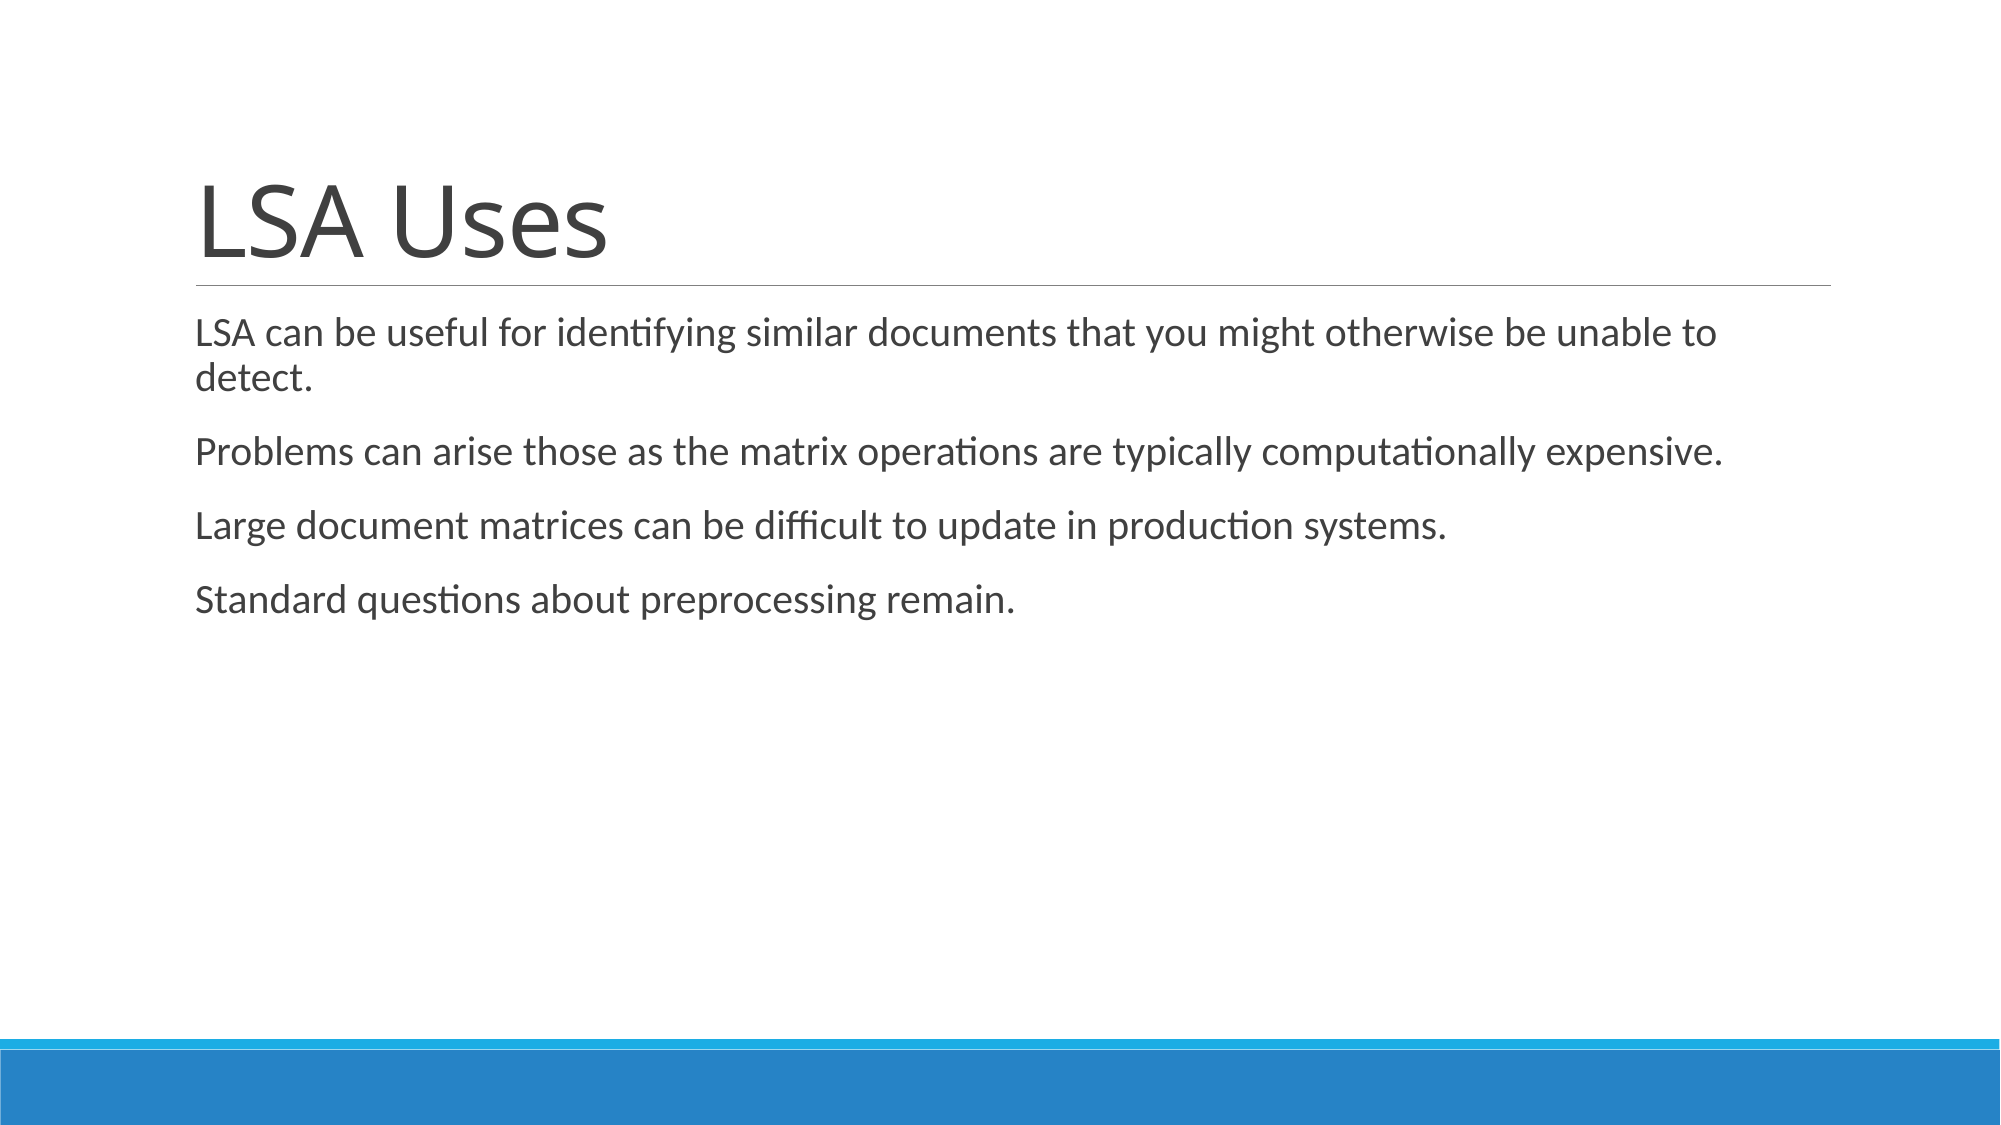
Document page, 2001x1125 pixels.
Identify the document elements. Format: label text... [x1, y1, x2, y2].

title LSA Uses [180, 47, 1830, 285]
list LSA can be useful for identifying similar documents that you might otherwise be unable to detect. Problems can arise those as the matrix operations are typically computationally expensive. Large document matrices can be difficult to update in production systems. Standard questions about preprocessing remain. [180, 302, 1830, 963]
